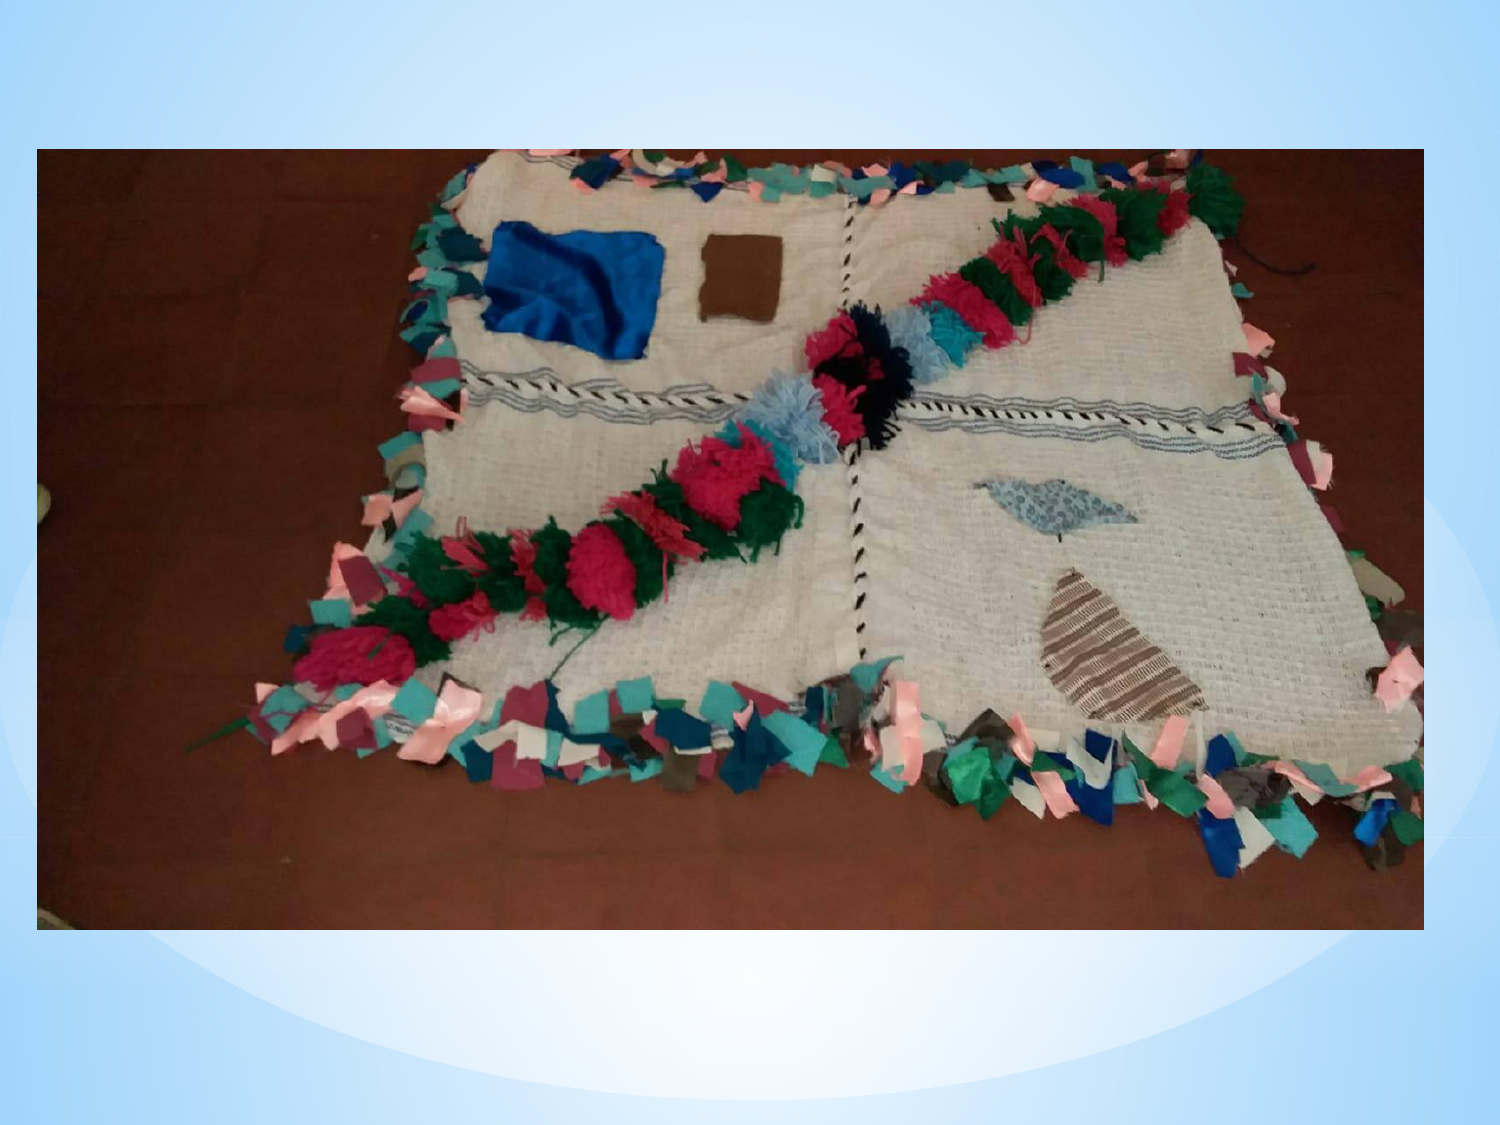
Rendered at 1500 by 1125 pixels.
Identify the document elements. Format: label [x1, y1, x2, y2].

list [37, 149, 1425, 931]
